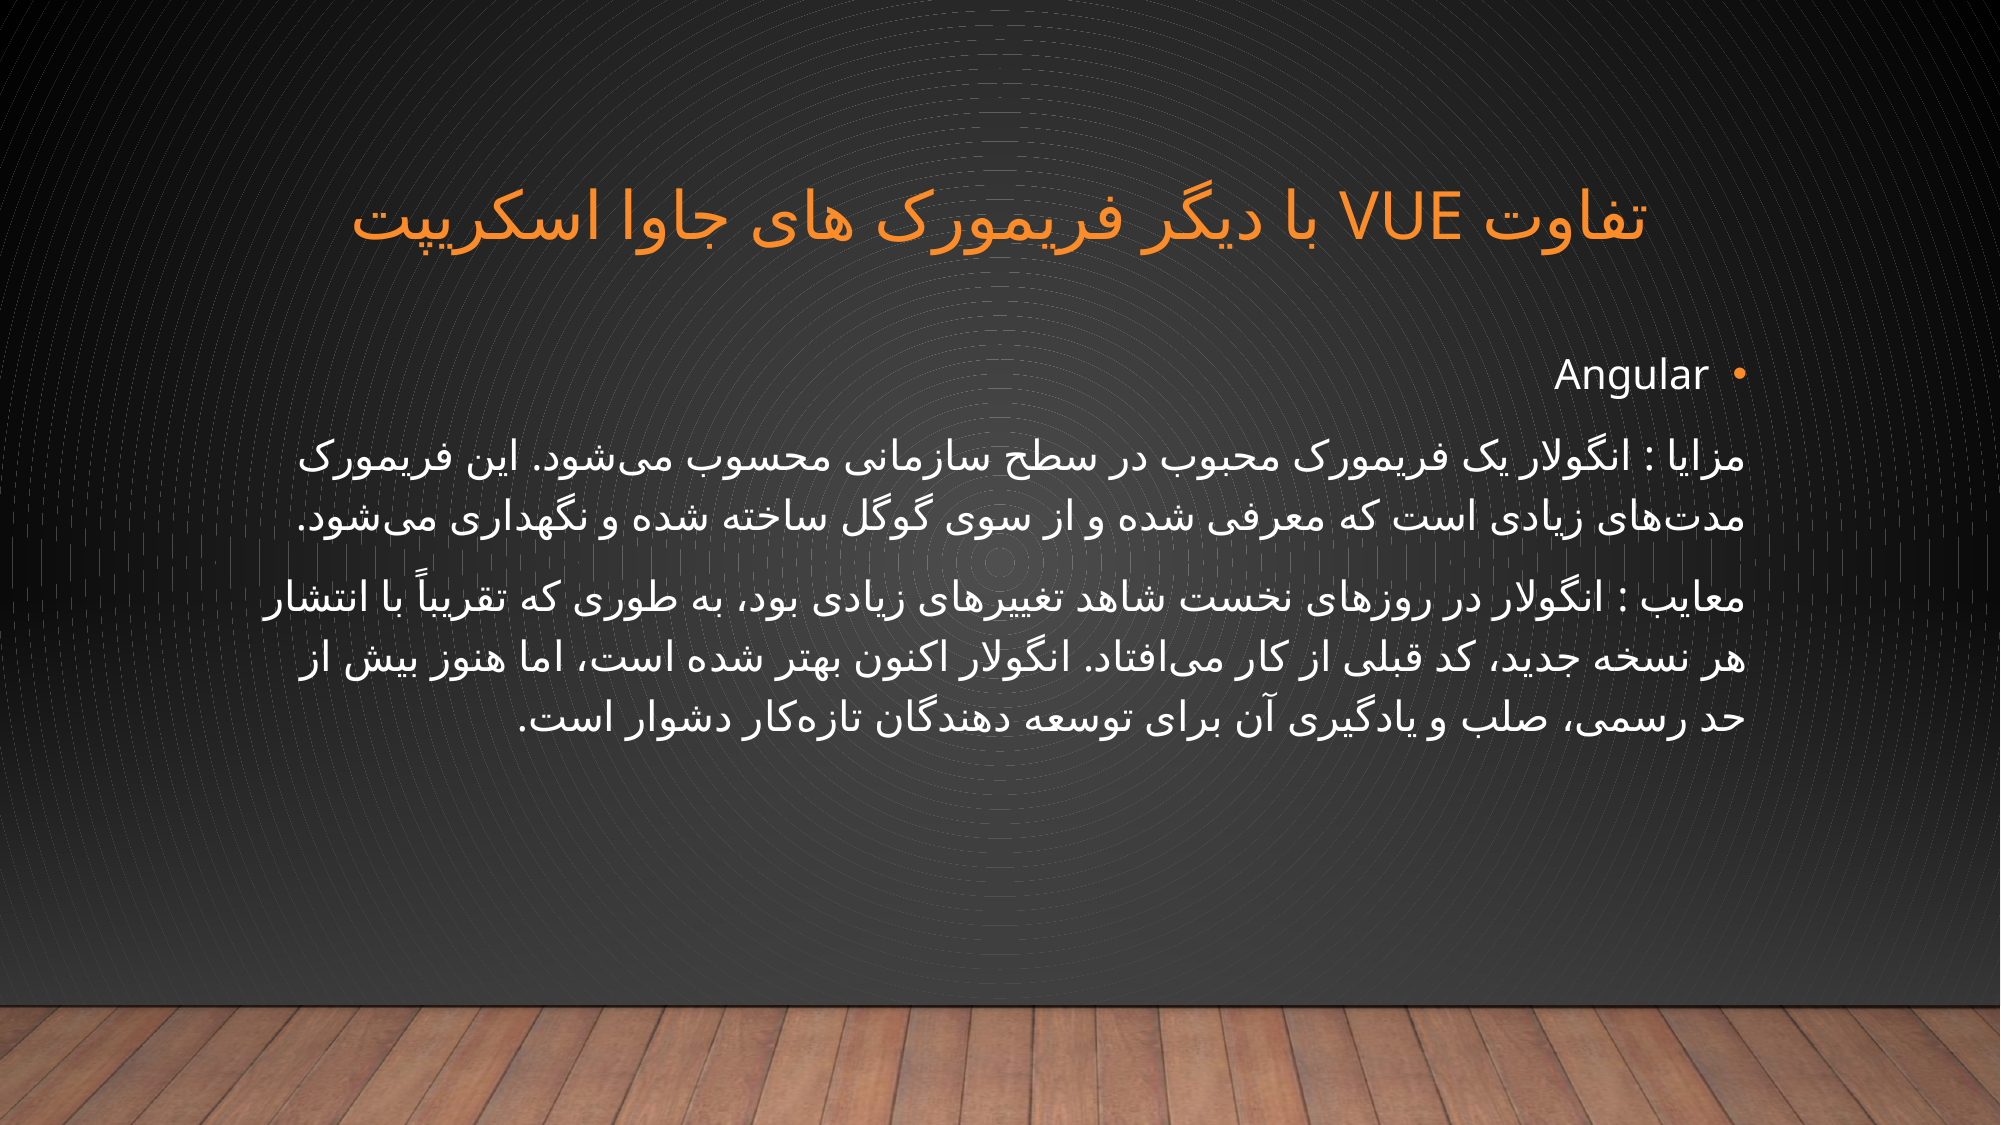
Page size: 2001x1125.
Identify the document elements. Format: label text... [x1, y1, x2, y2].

title تفاوت vue با دیگر فریمورک های جاوا اسکریپت [238, 131, 1763, 305]
picture [0, 1005, 2000, 1125]
list Angular مزایا : انگولار یک فریمورک محبوب در سطح سازمانی محسوب می‌‌شود. این فریمورک مدت‌های زیادی است که معرفی شده و از سوی گوگل ساخته شده و نگهداری می‌شود. معایب : انگولار در روزهای نخست شاهد تغییرهای زیادی بود، به طوری که تقریباً با انتشار هر نسخه جدید، کد قبلی از کار می‌افتاد. انگولار اکنون بهتر شده است، اما هنوز بیش از حد رسمی، صلب و یادگیری آن برای توسعه ‌دهندگان تازه‌کار دشوار است. [238, 330, 1763, 897]
